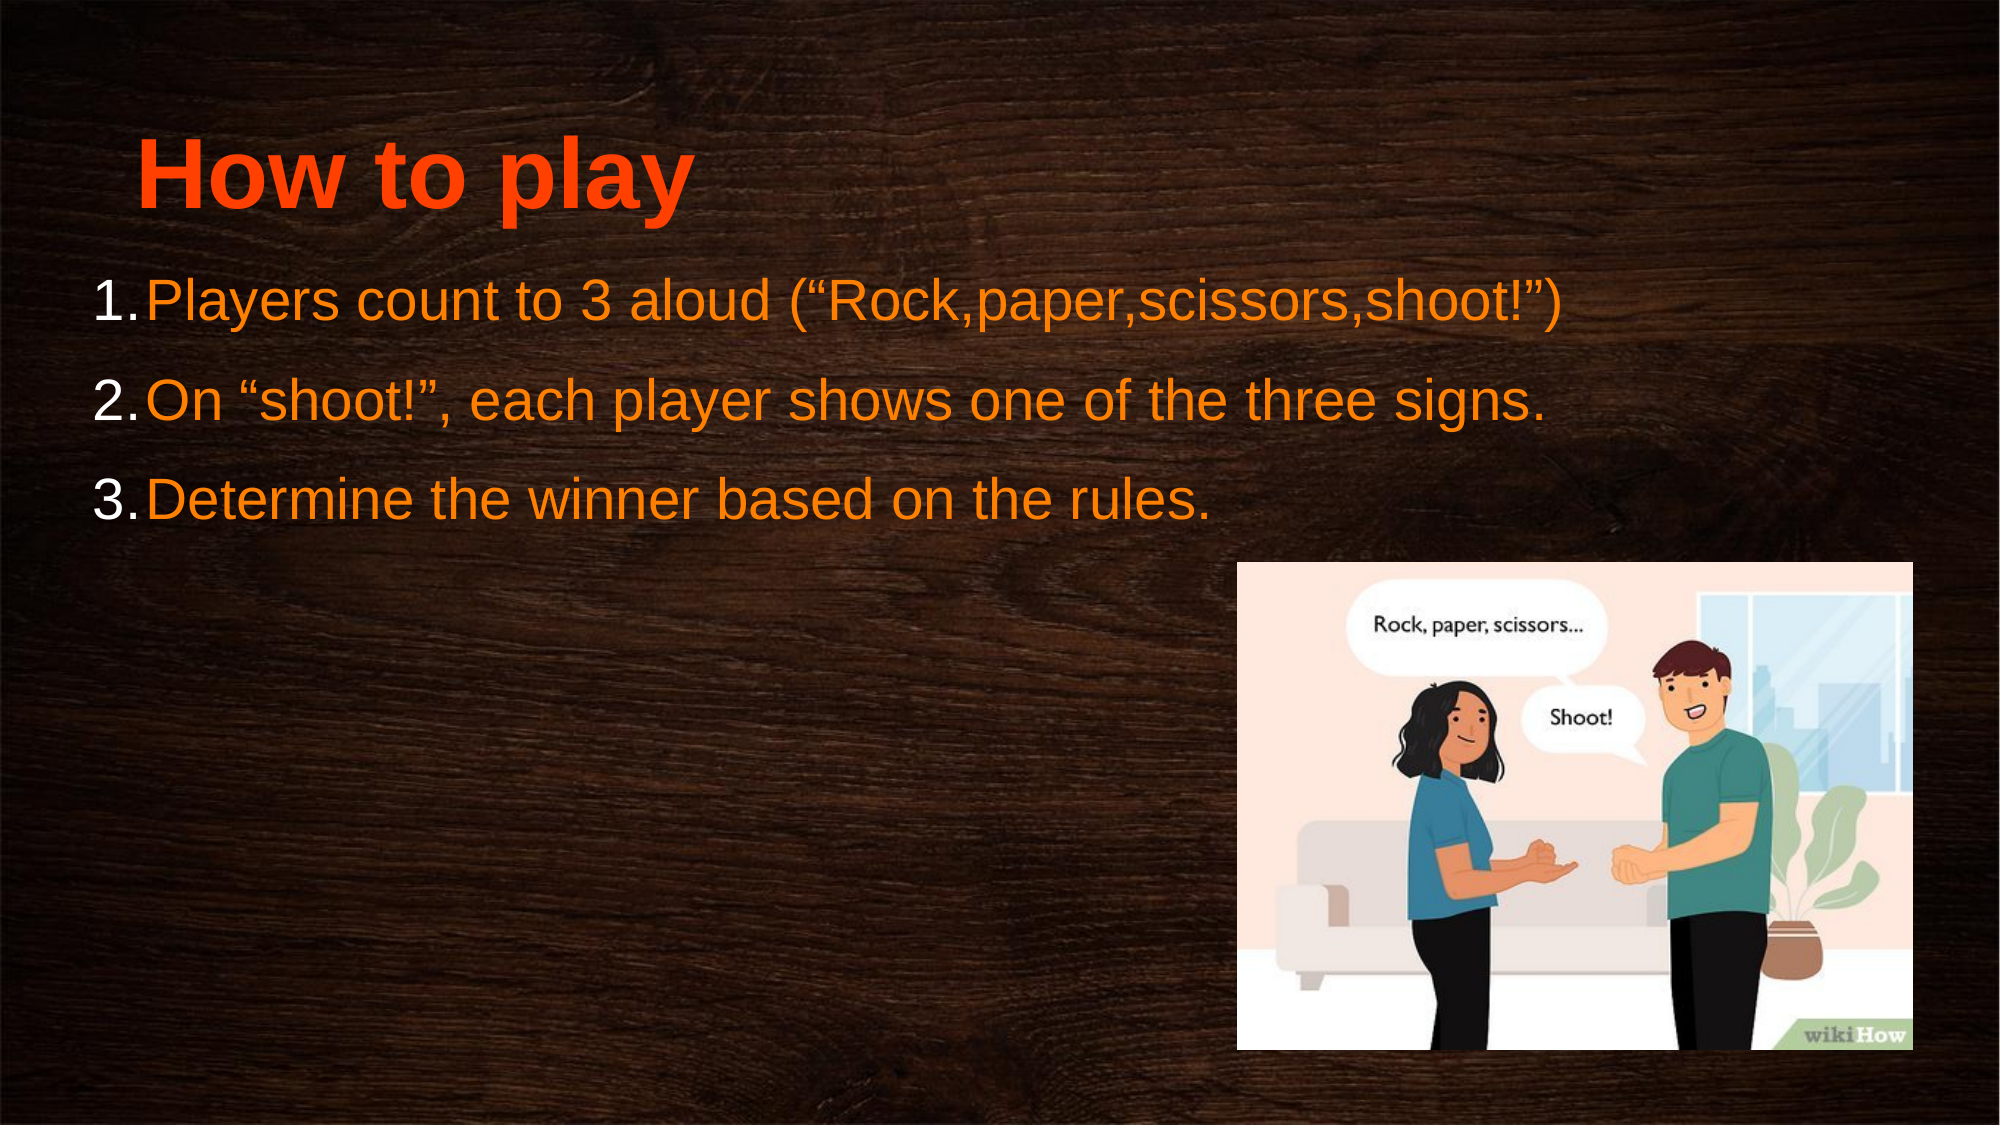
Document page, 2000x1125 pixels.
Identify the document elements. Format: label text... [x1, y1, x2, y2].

picture [0, 0, 2000, 1125]
title How to play [0, 75, 1275, 263]
list Players count to 3 aloud (“Rock,paper,scissors,shoot!”) On “shoot!”, each player shows one of the three signs. Determine the winner based on the rules. [75, 262, 1650, 975]
